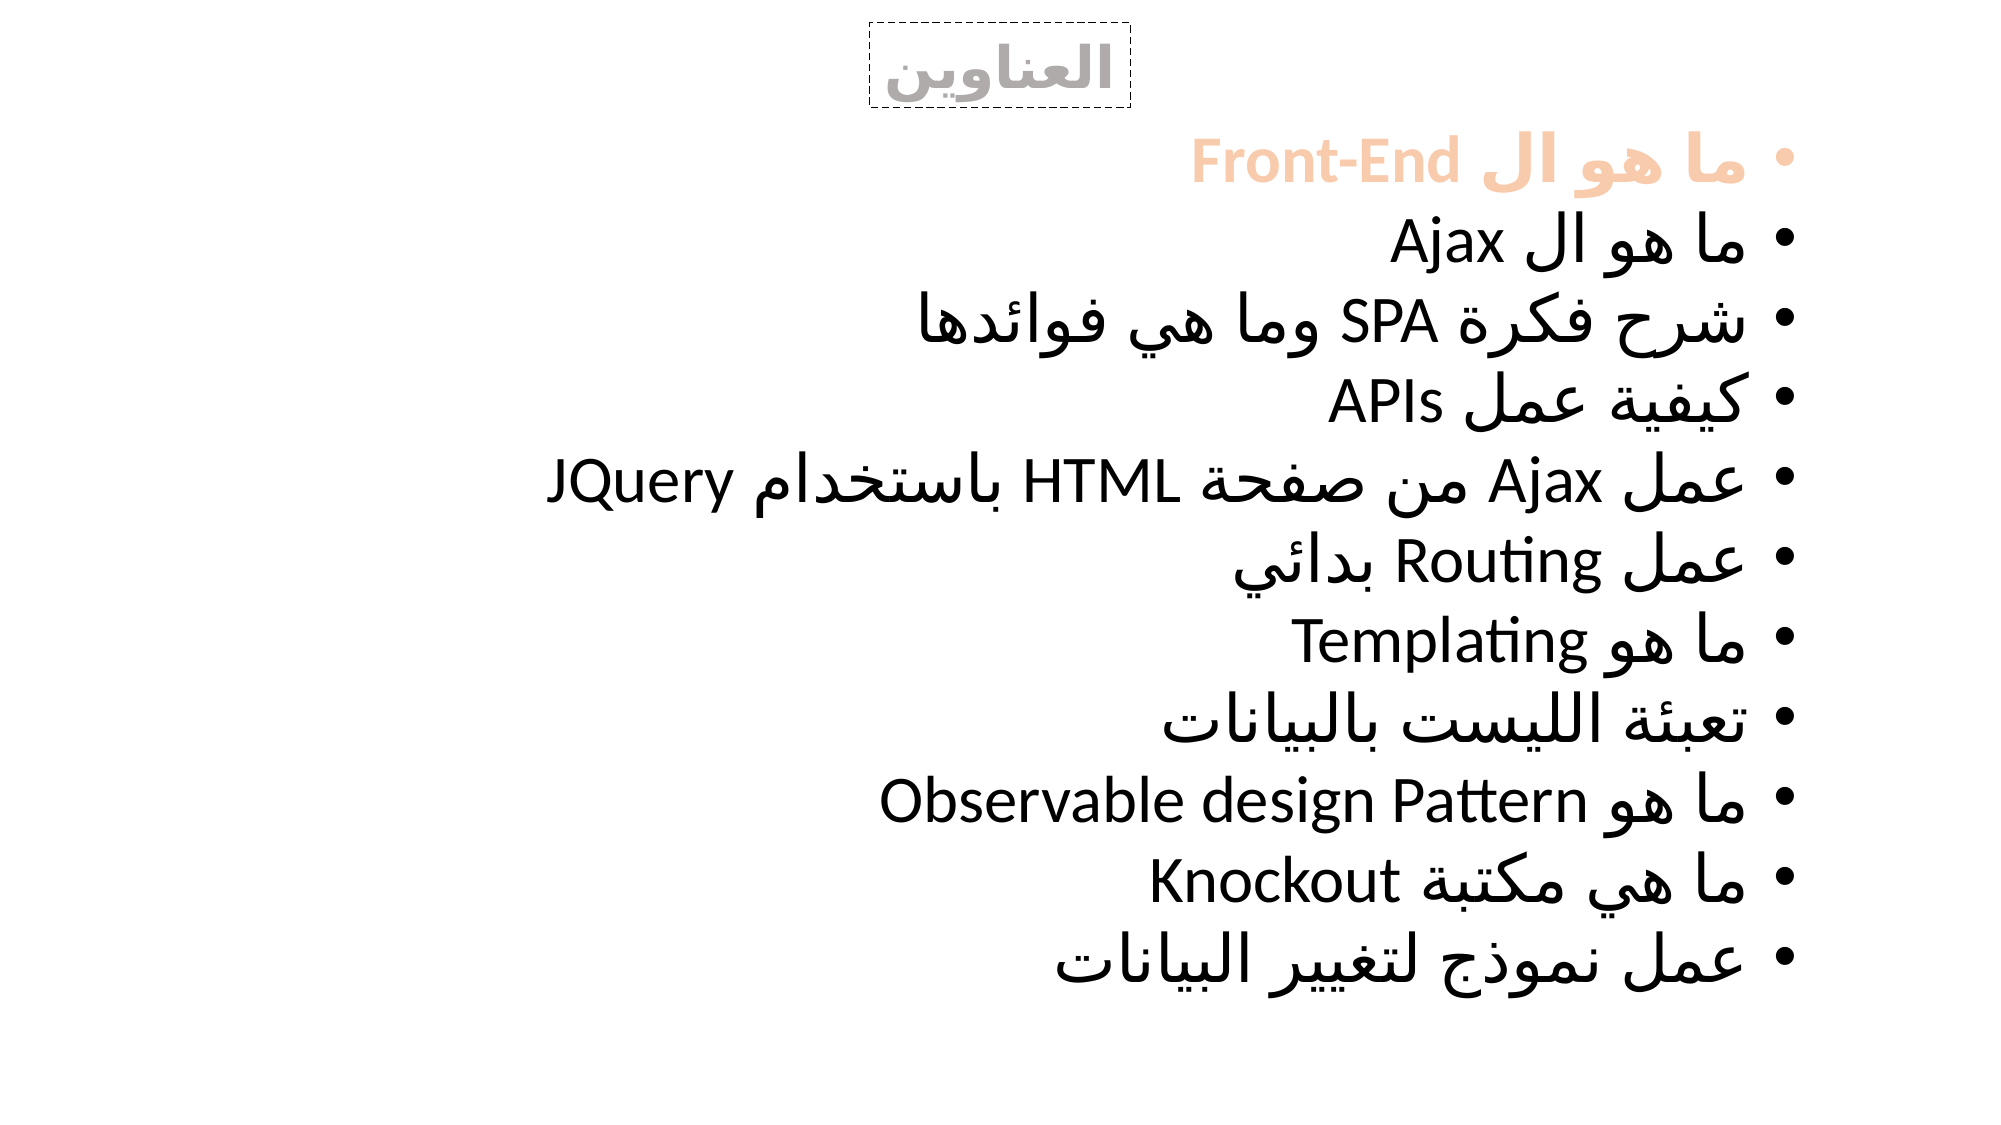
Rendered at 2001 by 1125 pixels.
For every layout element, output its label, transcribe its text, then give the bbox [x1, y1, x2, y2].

text_box العناوين [869, 22, 1131, 108]
text_box ما هو ال Front-End ما هو ال Ajax شرح فكرة SPA وما هي فوائدها كيفية عمل APIs عمل Ajax من صفحة HTML باستخدام JQuery عمل Routing بدائي ما هو Templating تعبئة الليست بالبيانات ما هو Observable design Pattern ما هي مكتبة Knockout عمل نموذج لتغيير البيانات [491, 108, 1812, 1083]
